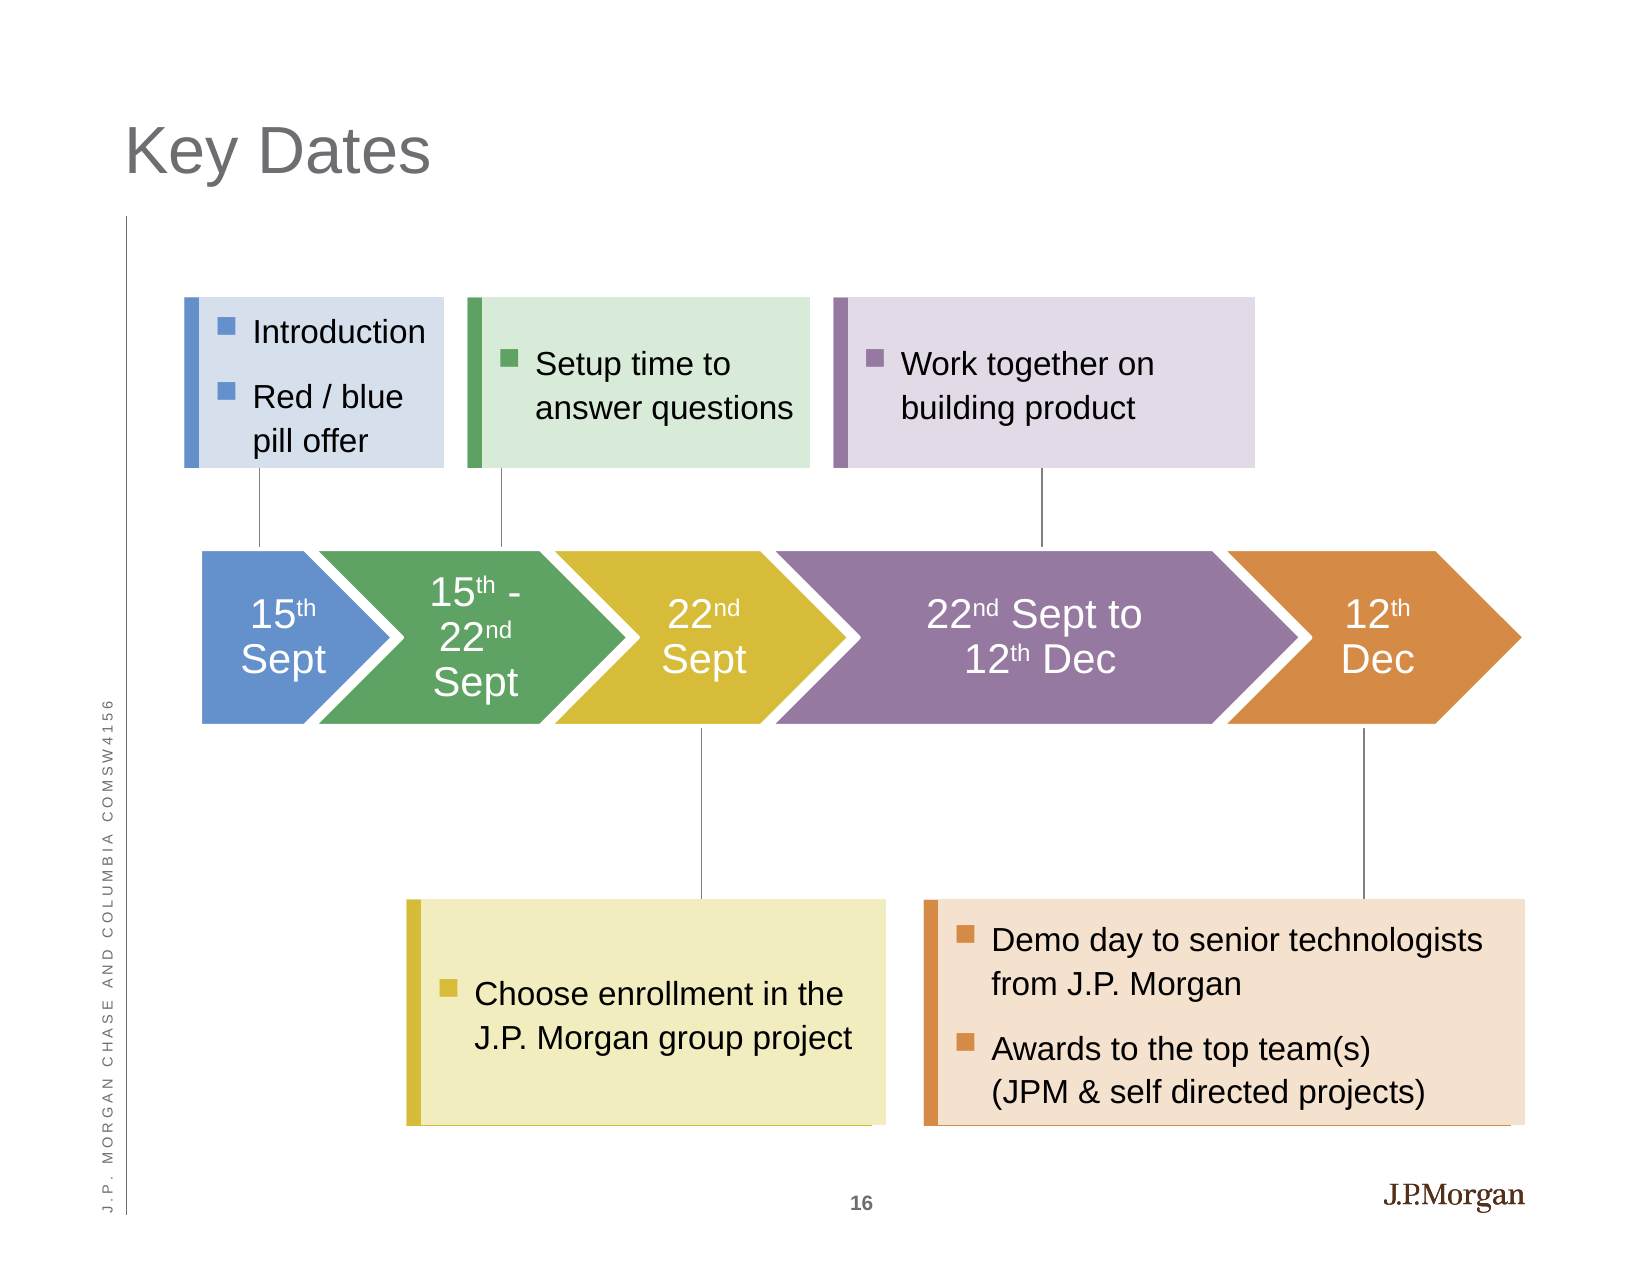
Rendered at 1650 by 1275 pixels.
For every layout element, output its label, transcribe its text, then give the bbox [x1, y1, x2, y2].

text_box Introduction Red / blue pill offer [200, 297, 444, 468]
title Key Dates [123, 86, 1474, 188]
text_box J . P . M O R G A N C H A S E A N D C O L U M B I A C O M S W 4 1 5 6 [93, 306, 116, 1214]
text_box Work together on building product [848, 297, 1255, 468]
text_box Demo day to senior technologists from J.P. Morgan Awards to the top team(s) (JPM & self directed projects) [938, 899, 1525, 1125]
text_box Choose enrollment in the J.P. Morgan group project [421, 899, 886, 1125]
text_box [199, 548, 1526, 727]
text_box Setup time to answer questions [482, 297, 810, 468]
text_box 16 [848, 1189, 875, 1215]
